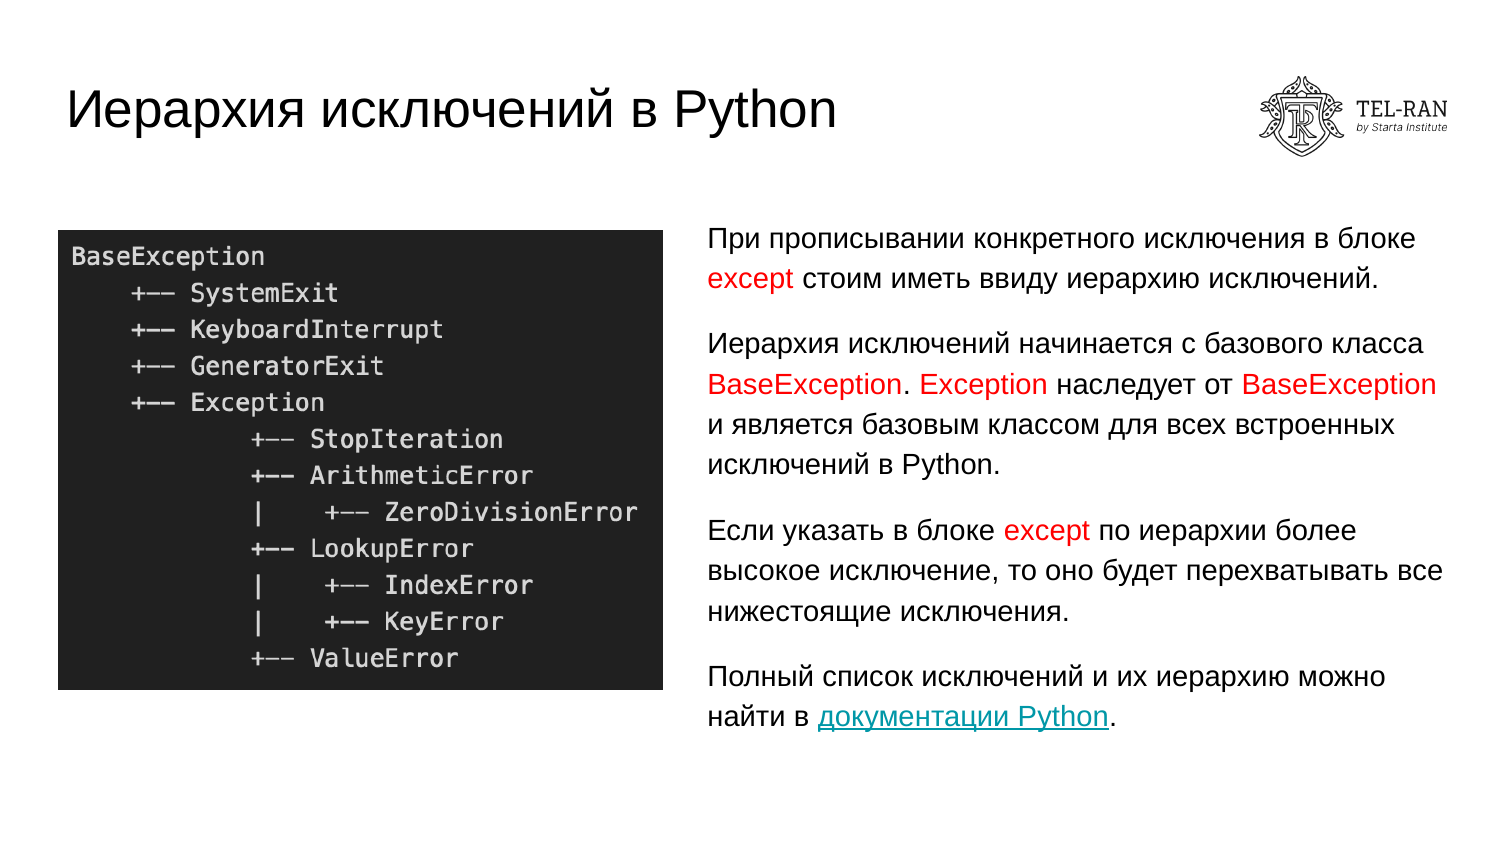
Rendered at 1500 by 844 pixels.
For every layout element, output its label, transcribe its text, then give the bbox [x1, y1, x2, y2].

list При прописывании конкретного исключения в блоке except стоим иметь ввиду иерархию исключений. Иерархия исключений начинается с базового класса BaseException. Exception наследует от BaseException и является базовым классом для всех встроенных исключений в Python. Если указать в блоке except по иерархии более высокое исключение, то оно будет перехватывать все нижестоящие исключения. Полный список исключений и их иерархию можно найти в документации Python. [692, 198, 1469, 764]
title Иерархия исключений в Python [51, 59, 1449, 154]
picture [57, 230, 663, 690]
picture [1259, 76, 1447, 157]
